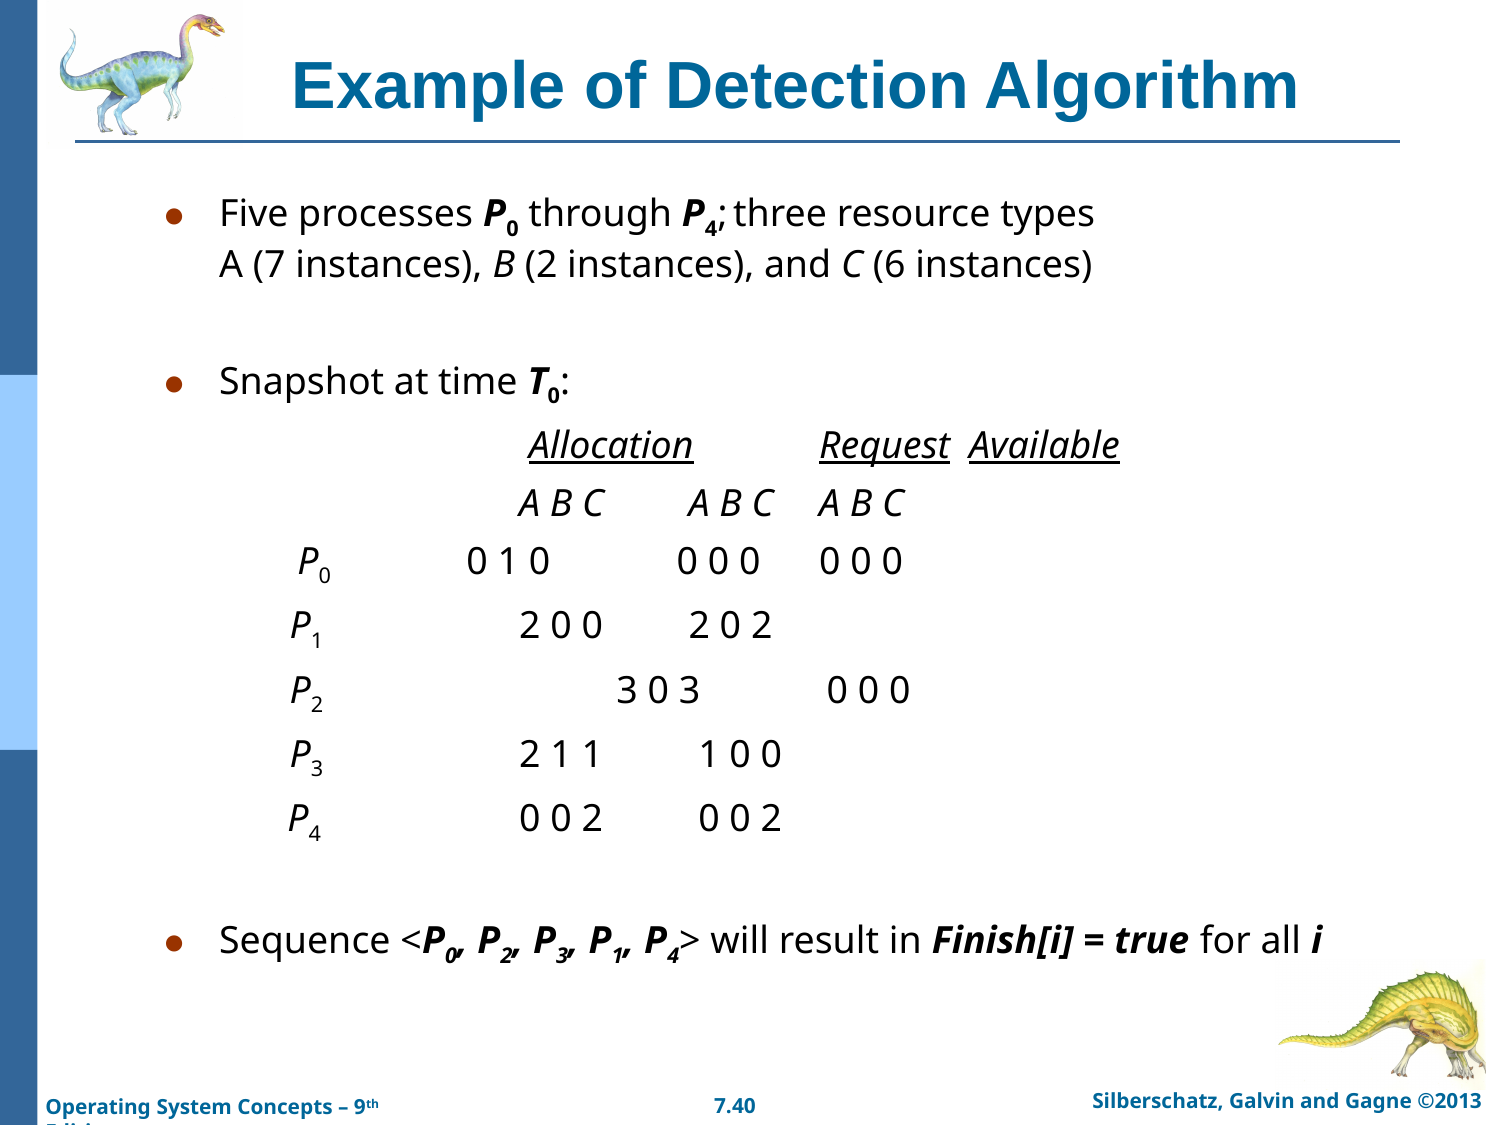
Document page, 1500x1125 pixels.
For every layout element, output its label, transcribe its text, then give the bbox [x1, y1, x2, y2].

picture [1275, 959, 1486, 1090]
title Example of Detection Algorithm [167, 35, 1425, 130]
picture [46, 0, 243, 149]
list Five processes P0 through P4; three resource types A (7 instances), B (2 instances), and C (6 instances) Snapshot at time T0: Allocation Request Available A B C A B C A B C P0 0 1 0 0 0 0 0 0 0 P1 2 0 0 2 0 2 P2 3 0 3 0 0 0 P3 2 1 1 1 0 0 P4 0 0 2 0 0 2 Sequence <P0, P2, P3, P1, P4> will result in Finish[i] = true for all i [147, 181, 1467, 1022]
